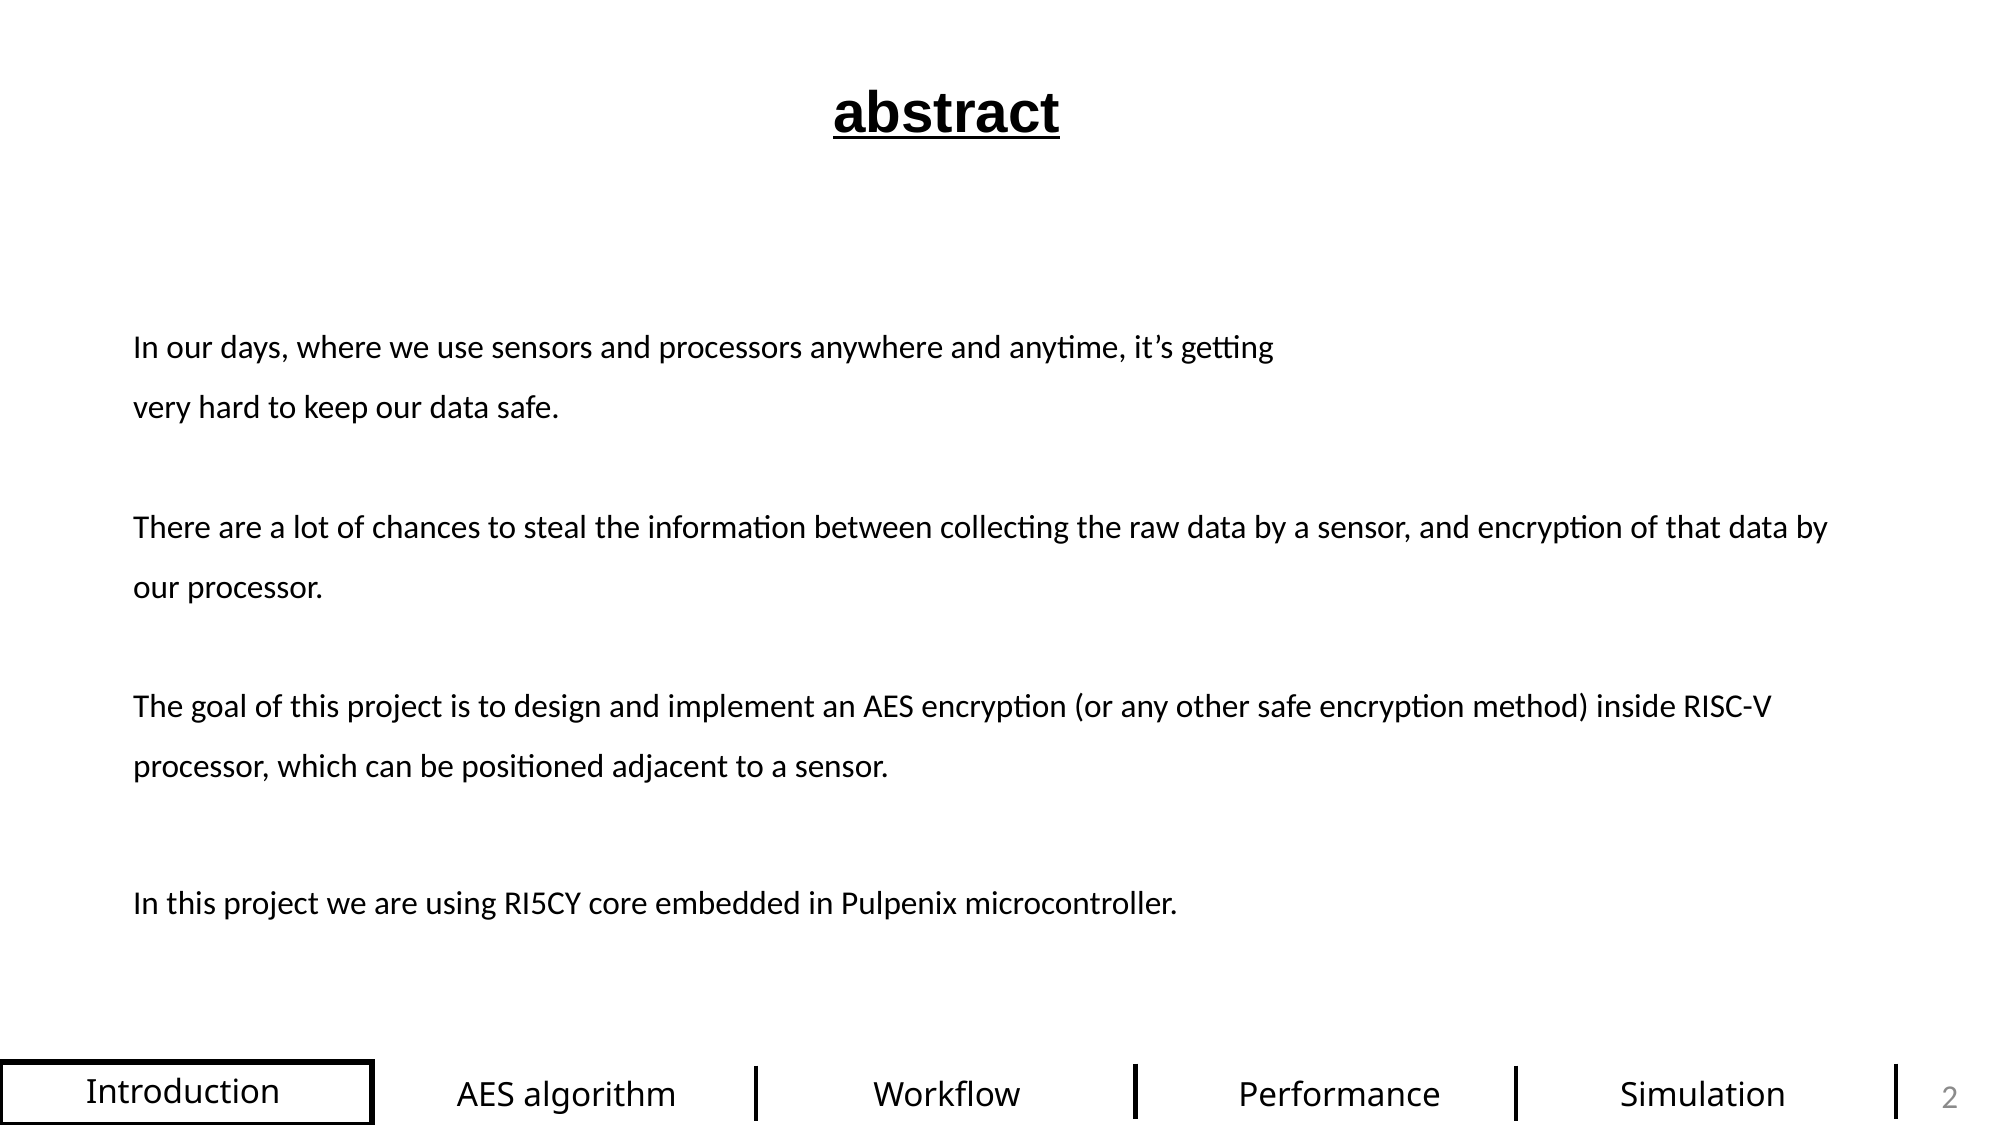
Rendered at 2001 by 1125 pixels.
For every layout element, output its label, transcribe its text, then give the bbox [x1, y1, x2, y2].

text_box In our days, where we use sensors and processors anywhere and anytime, it’s getting very hard to keep our data safe. There are a lot of chances to steal the information between collecting the raw data by a sensor, and encryption of that data by our processor. The goal of this project is to design and implement an AES encryption (or any other safe encryption method) inside RISC-V processor, which can be positioned adjacent to a sensor. In this project we are using RI5CY core embedded in Pulpenix microcontroller. [118, 297, 1882, 929]
text_box [0, 1061, 373, 1125]
text_box Simulation [1519, 1065, 1888, 1121]
text_box Performance [1151, 1065, 1516, 1121]
text_box Workflow [758, 1065, 1136, 1121]
text_box AES algorithm [379, 1065, 754, 1121]
text_box abstract [197, 54, 1697, 173]
slide_number 2 [1926, 1065, 1973, 1125]
